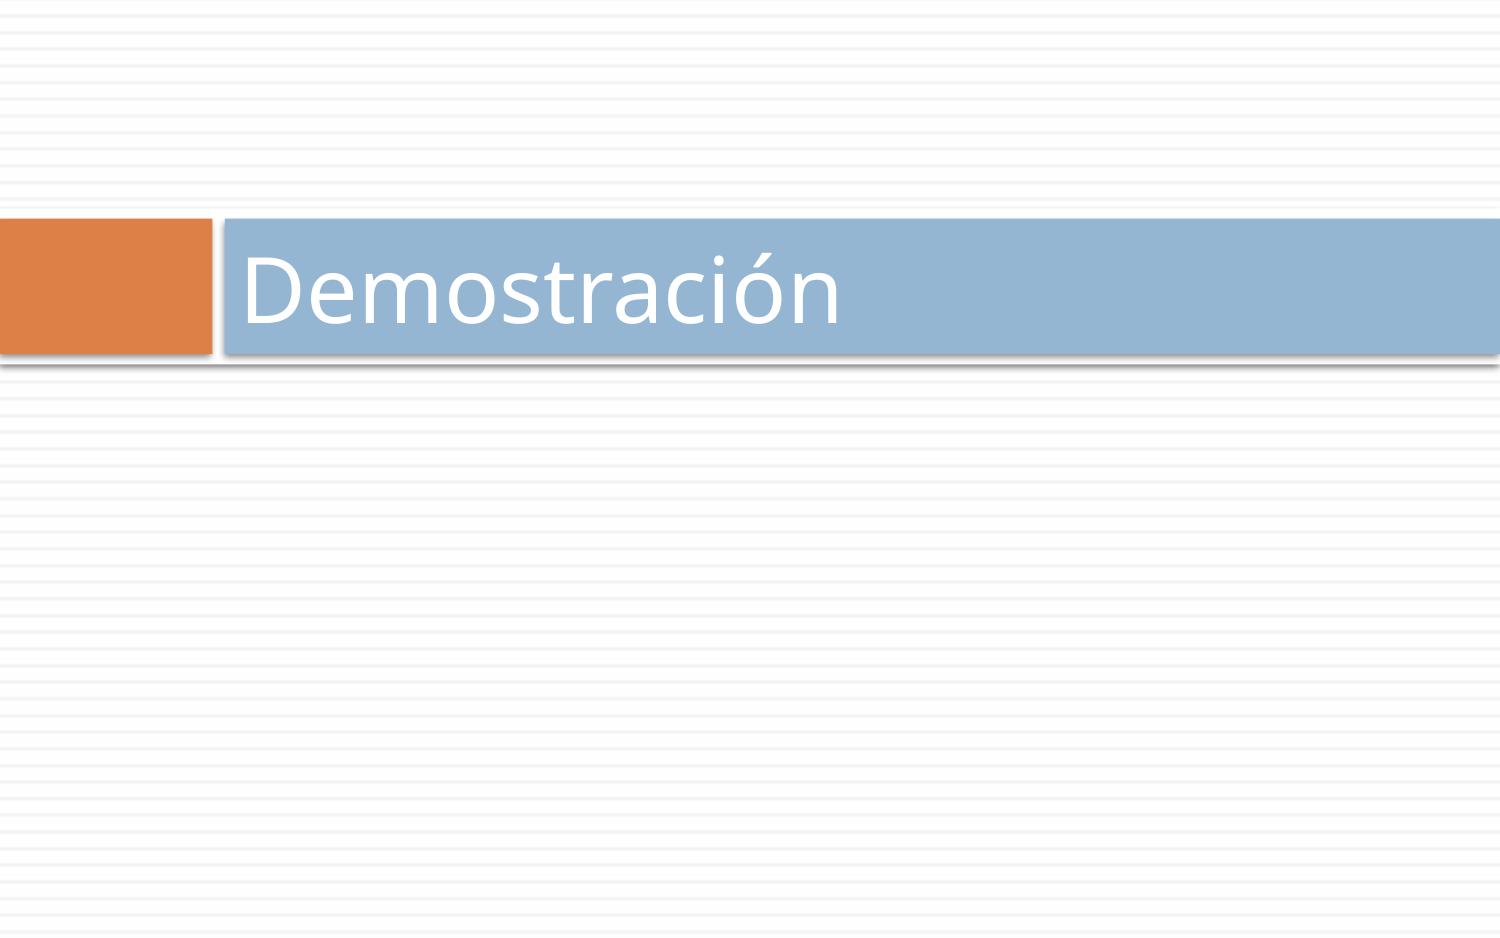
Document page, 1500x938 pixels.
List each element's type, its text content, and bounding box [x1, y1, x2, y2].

title Demostración [225, 218, 1475, 355]
